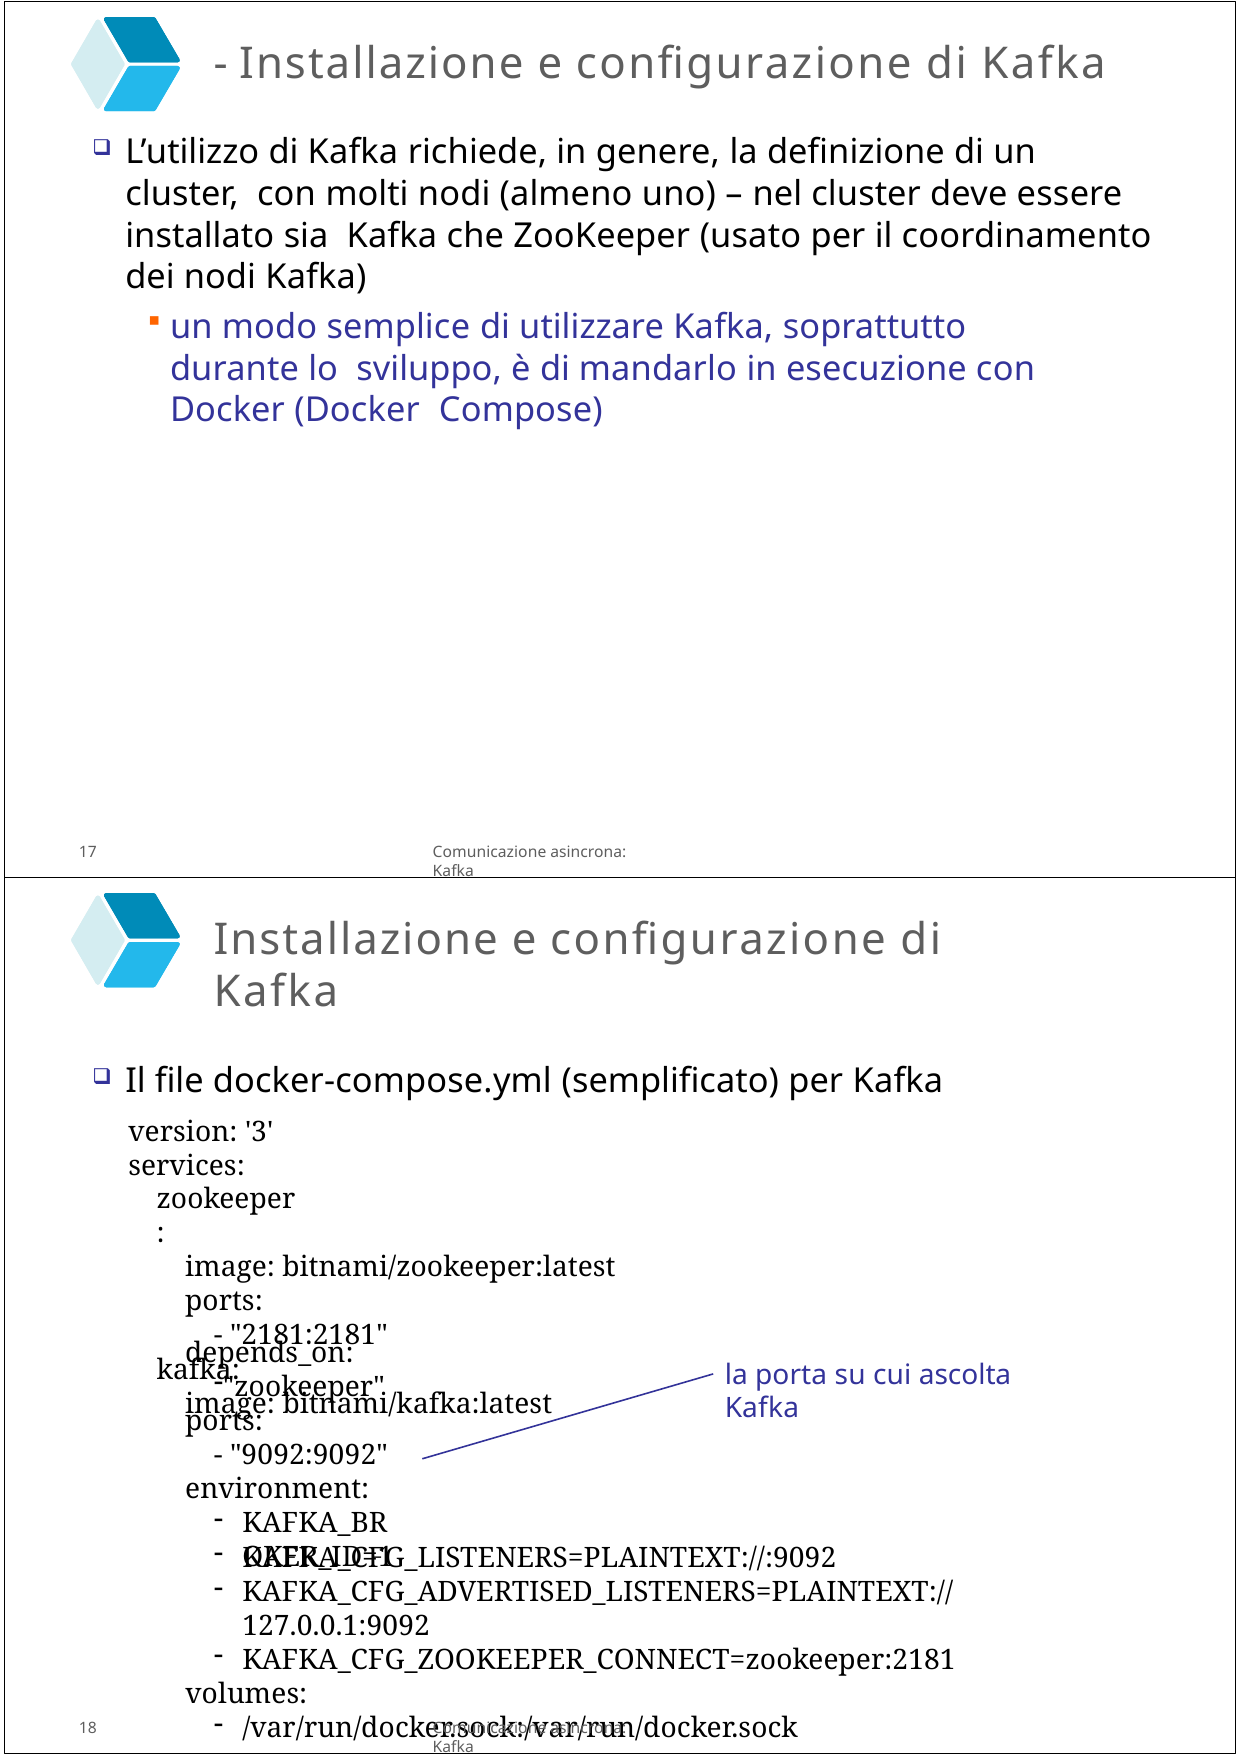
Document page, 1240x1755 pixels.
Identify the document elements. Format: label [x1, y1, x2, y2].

text_box [4, 0, 1236, 876]
text_box [4, 876, 1236, 1754]
